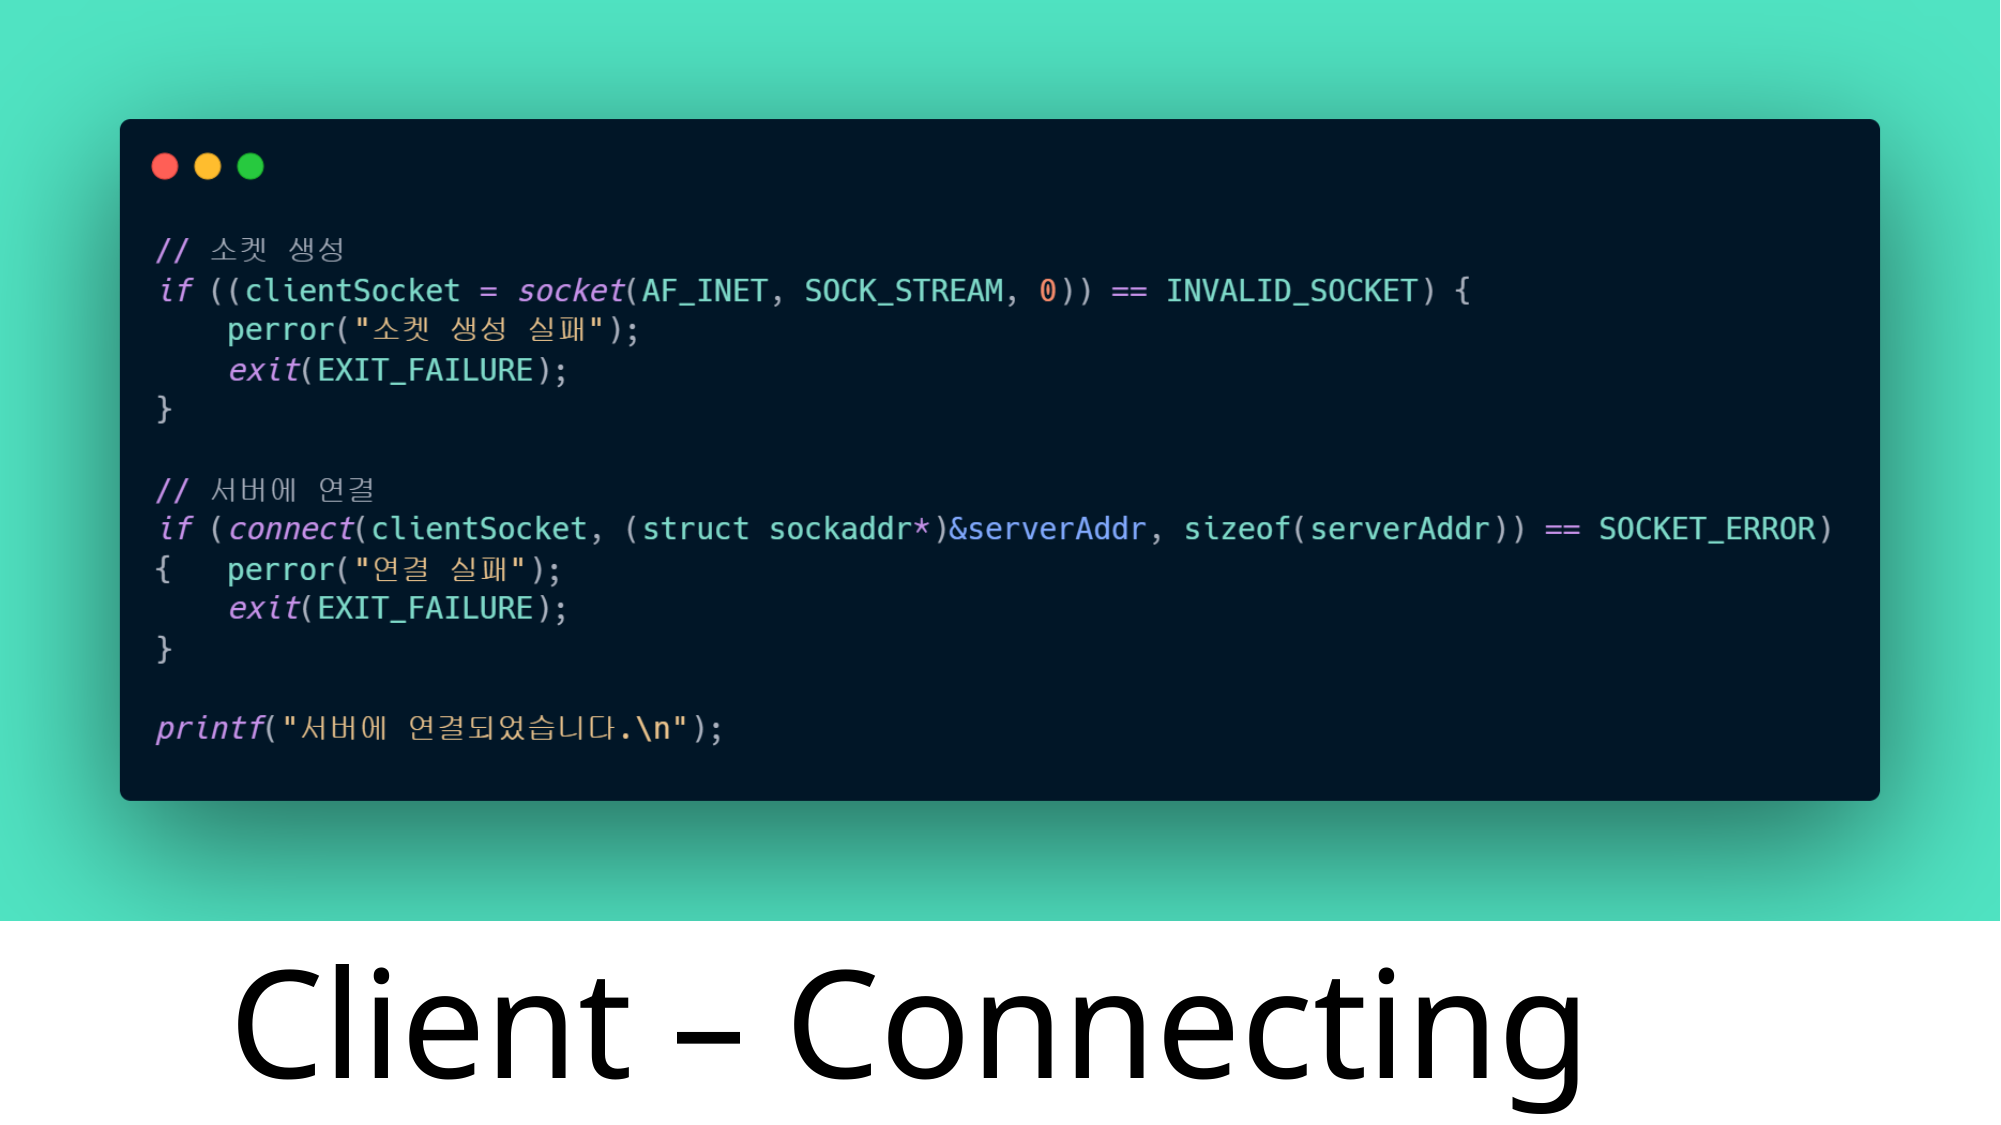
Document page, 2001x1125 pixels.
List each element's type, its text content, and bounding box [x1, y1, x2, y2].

text_box Client – Connecting (2) [214, 921, 1786, 1125]
picture [0, 0, 2000, 921]
